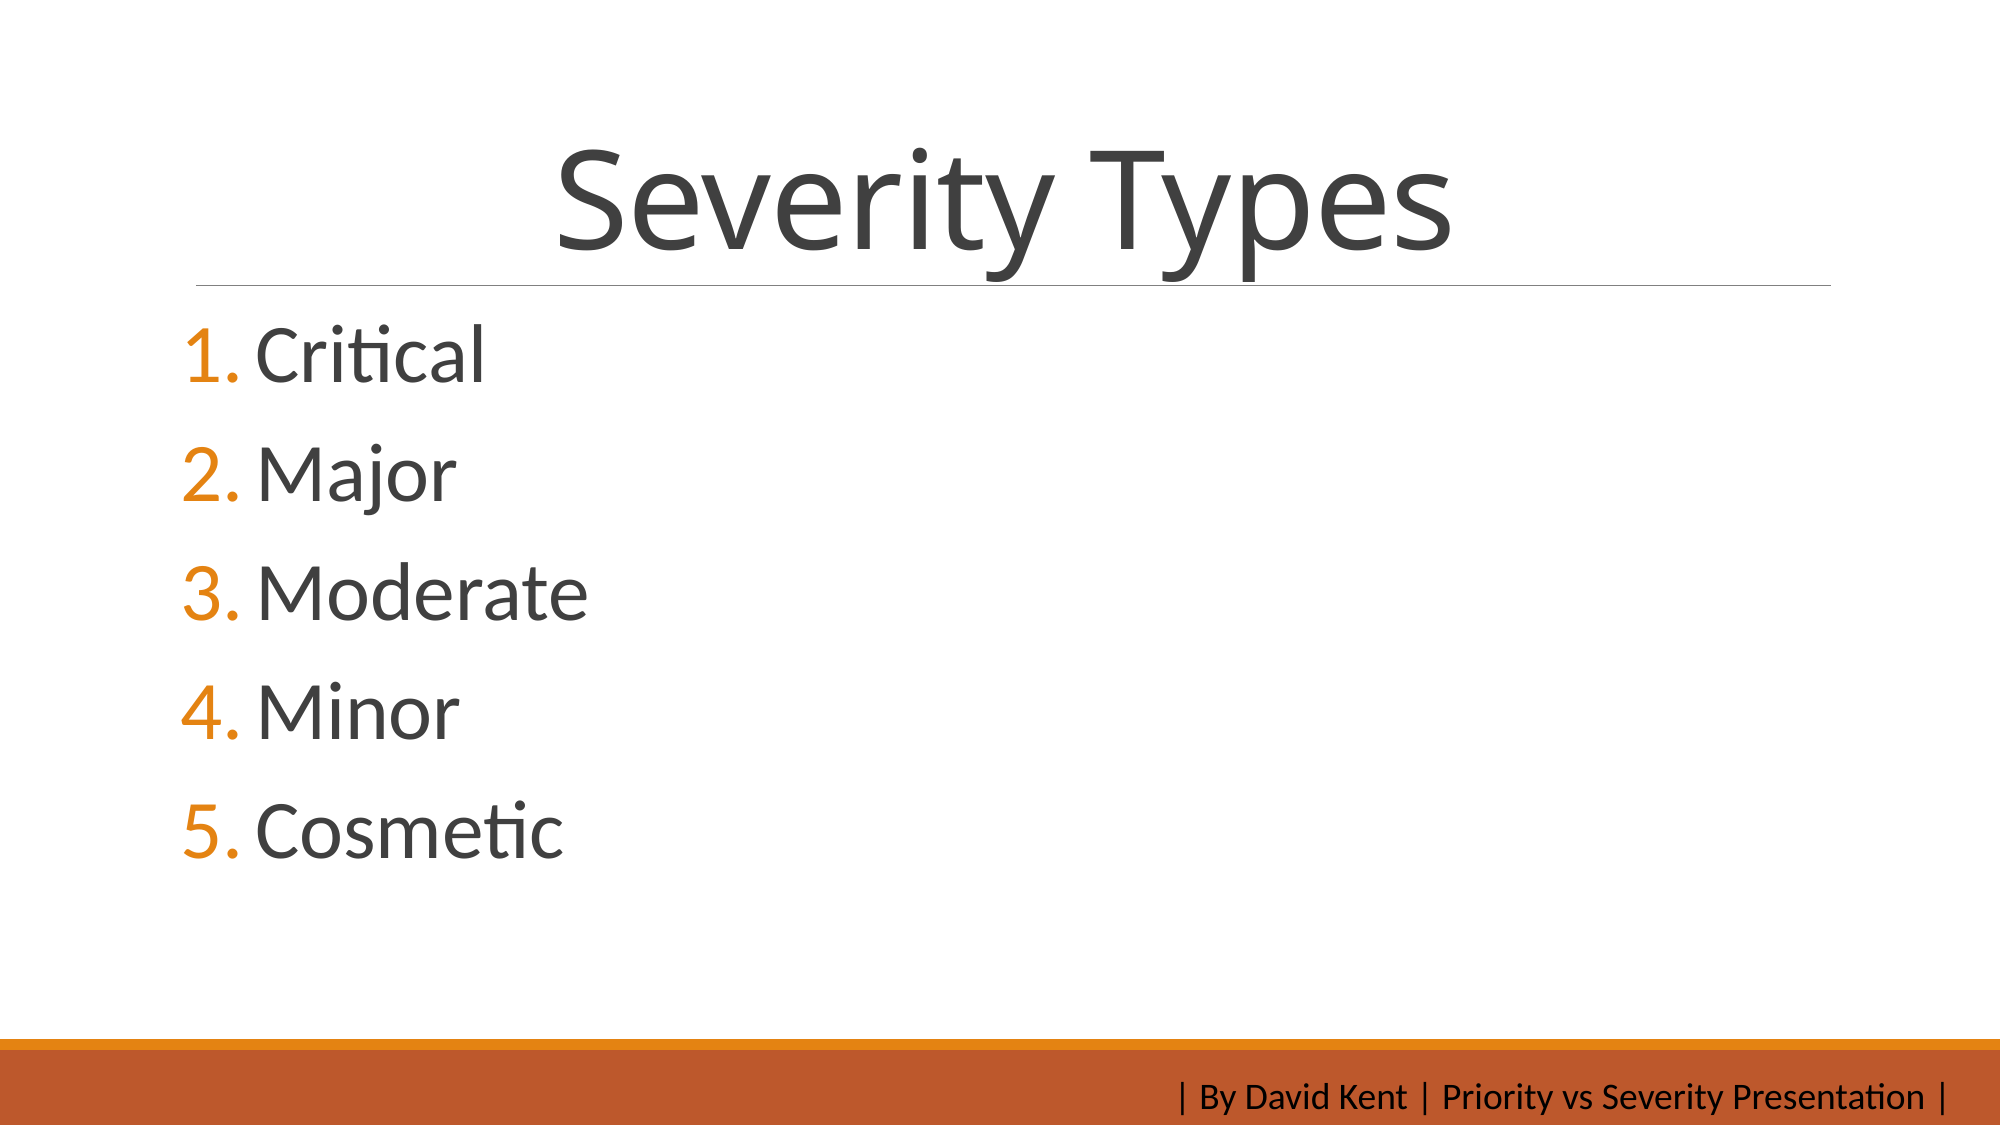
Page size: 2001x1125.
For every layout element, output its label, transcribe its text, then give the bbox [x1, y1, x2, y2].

list Critical Major Moderate Minor Cosmetic [180, 302, 1830, 963]
text_box | By David Kent | Priority vs Severity Presentation | [1159, 1064, 2000, 1125]
title Severity Types [180, 47, 1830, 285]
